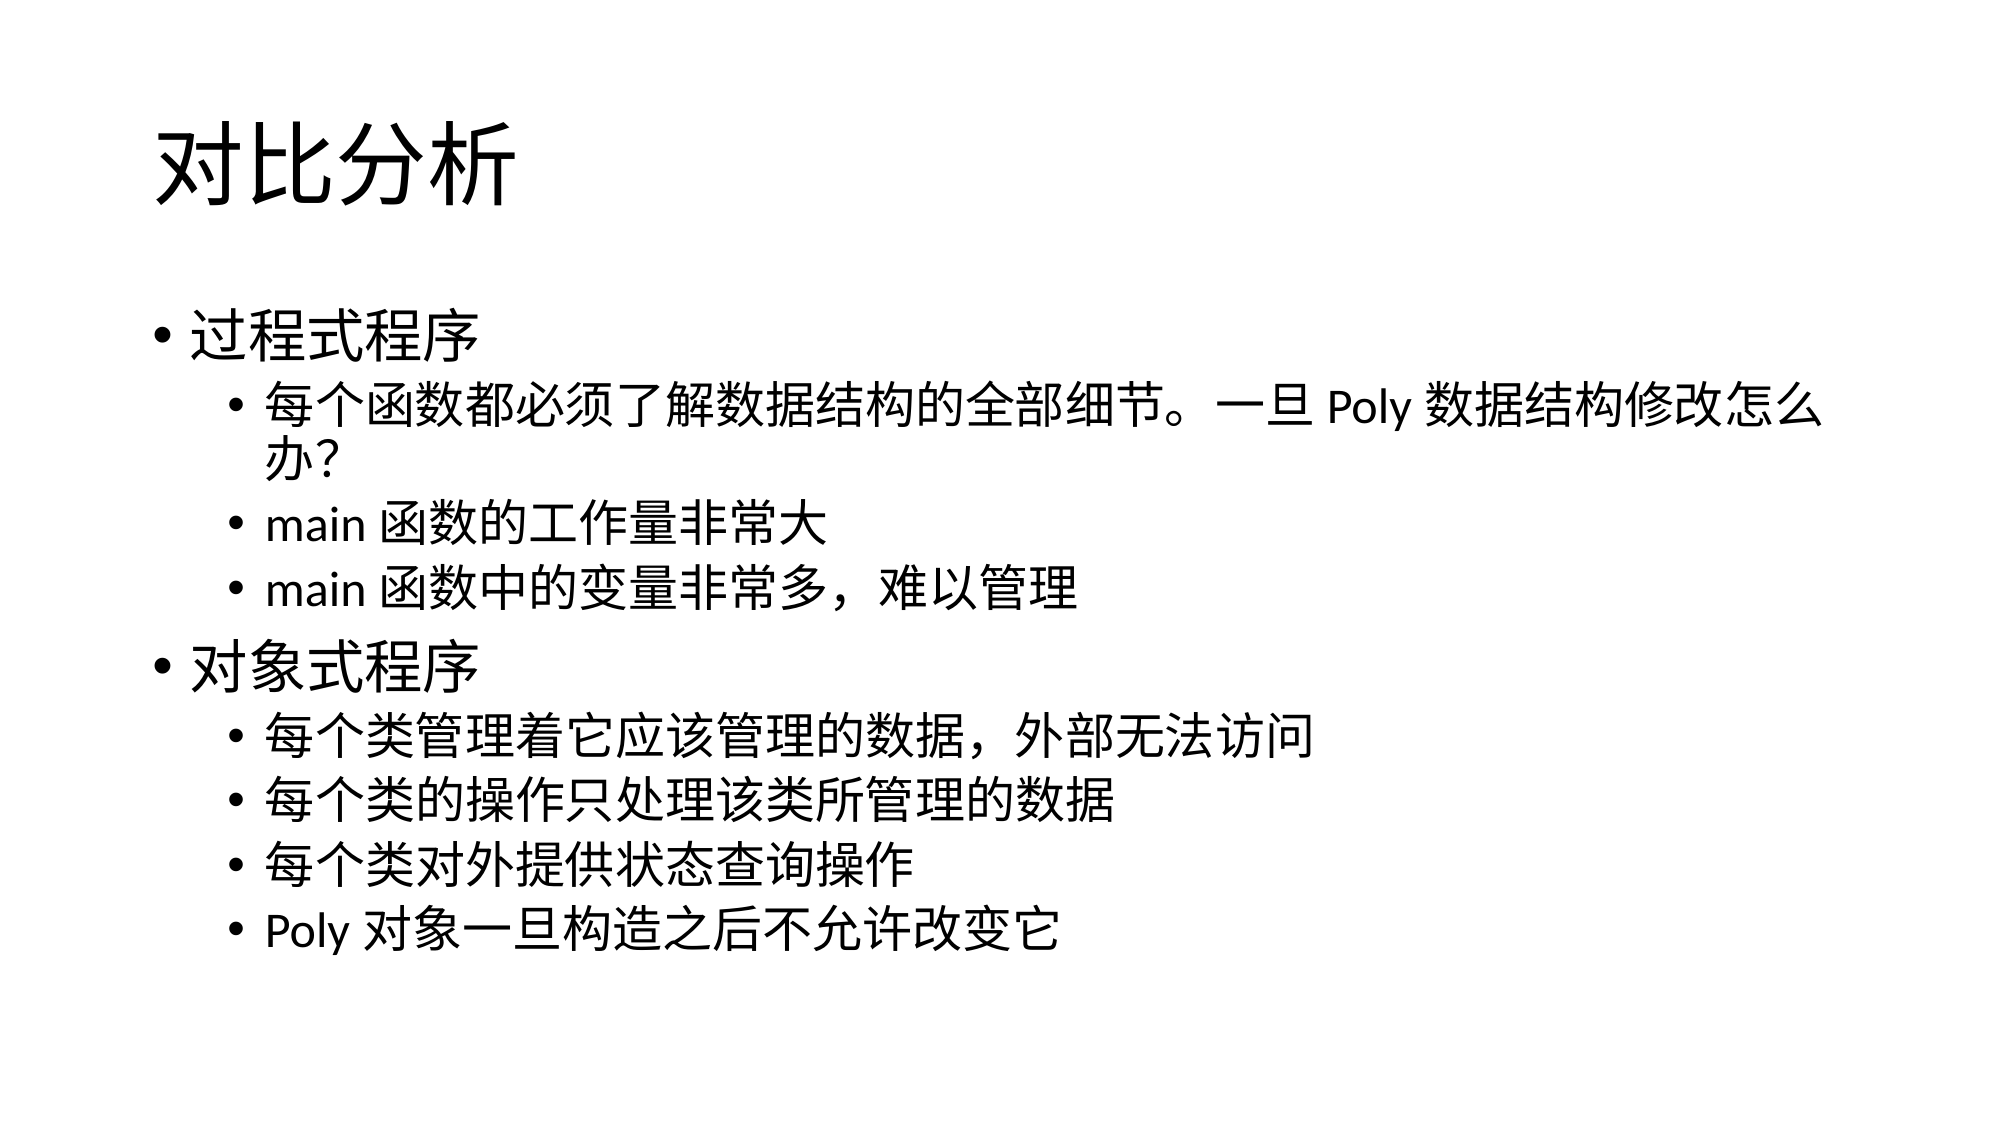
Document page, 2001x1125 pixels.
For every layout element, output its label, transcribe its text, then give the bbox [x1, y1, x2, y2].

list 过程式程序 每个函数都必须了解数据结构的全部细节。一旦Poly数据结构修改怎么办？ main函数的工作量非常大 main函数中的变量非常多，难以管理 对象式程序 每个类管理着它应该管理的数据，外部无法访问 每个类的操作只处理该类所管理的数据 每个类对外提供状态查询操作 Poly对象一旦构造之后不允许改变它 [137, 299, 1863, 1014]
title 对比分析 [137, 59, 1863, 278]
